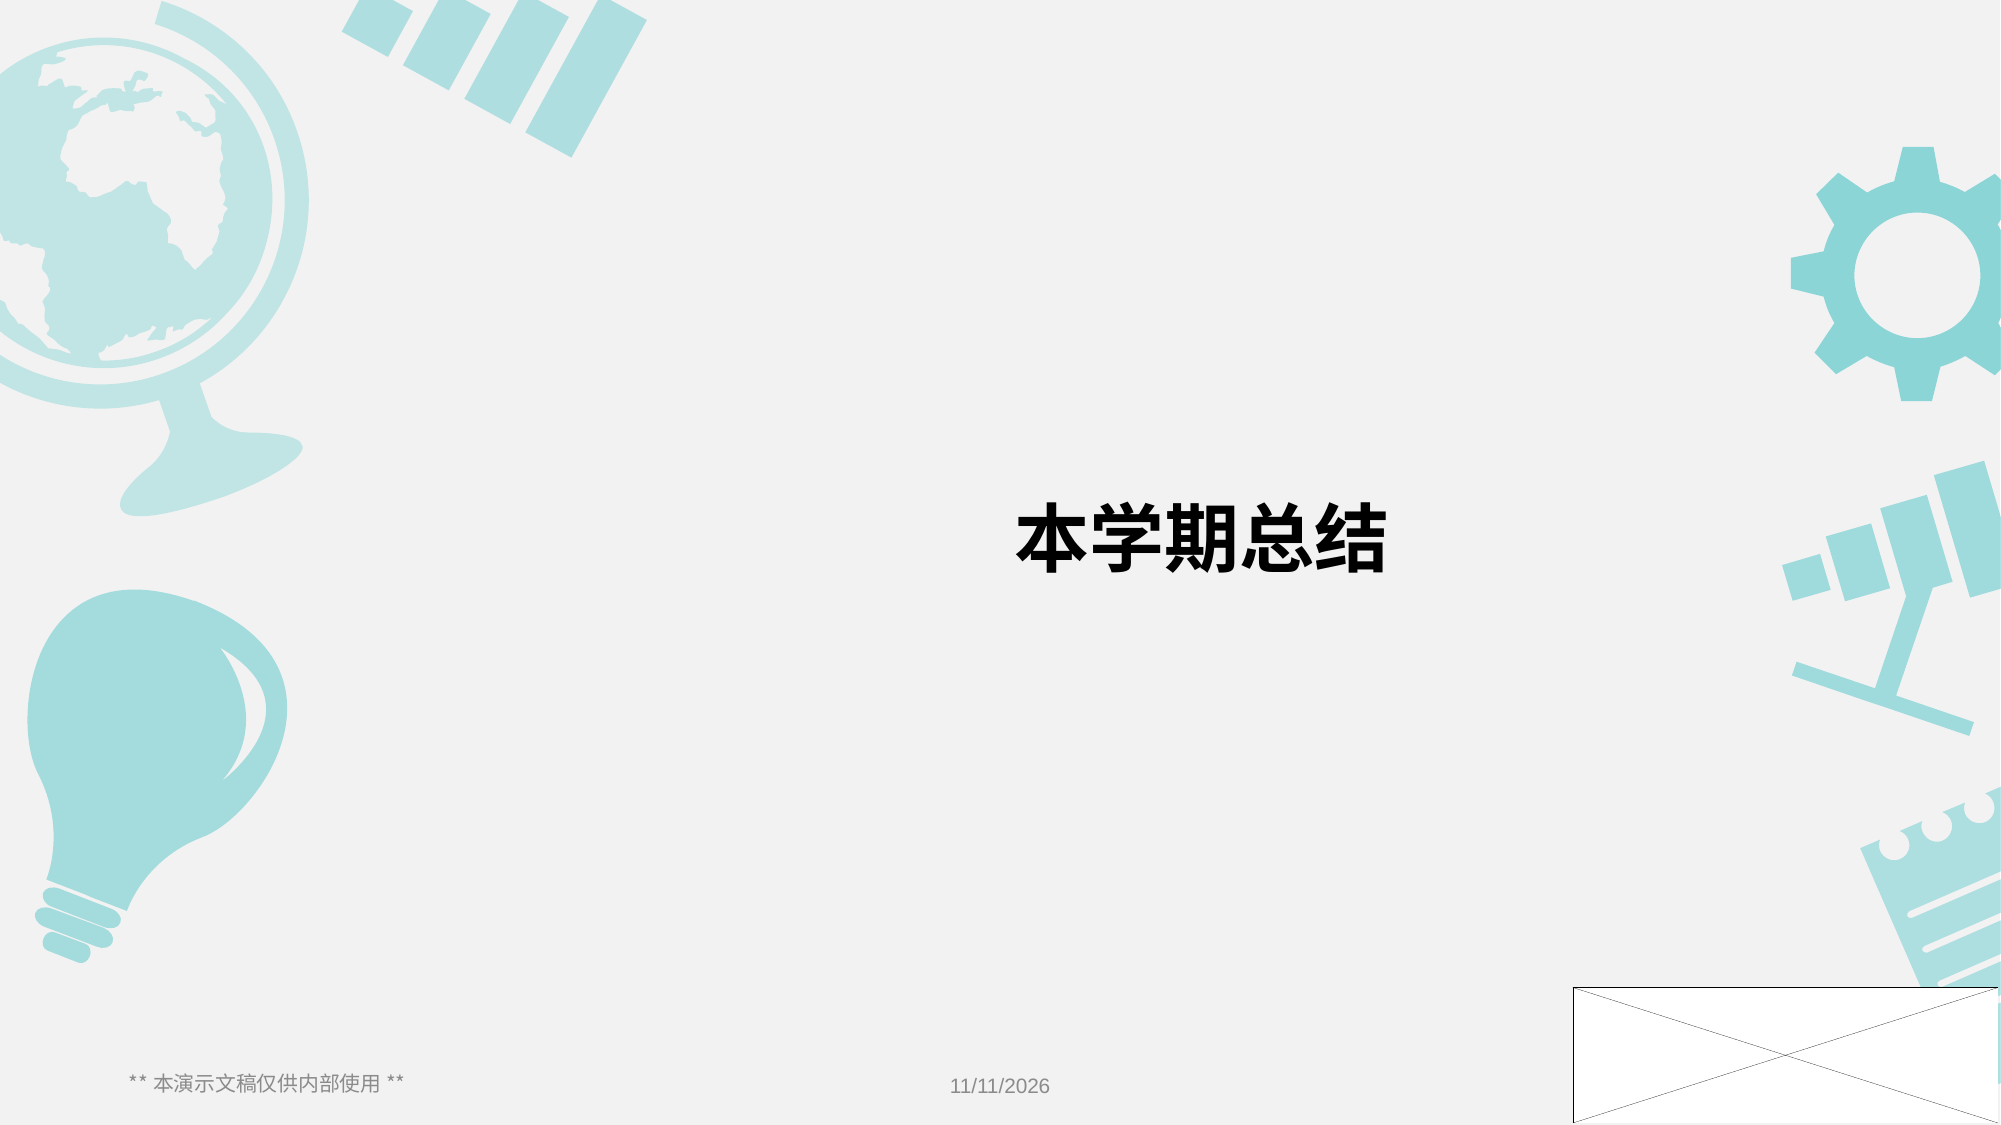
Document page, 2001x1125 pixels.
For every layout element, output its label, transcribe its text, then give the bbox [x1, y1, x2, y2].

slide_number 17 [1412, 1068, 1886, 1103]
footer ** 本演示文稿仅供内部使用 ** [114, 1068, 789, 1103]
title 本学期总结 [999, 470, 1665, 614]
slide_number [886, 1068, 1114, 1103]
